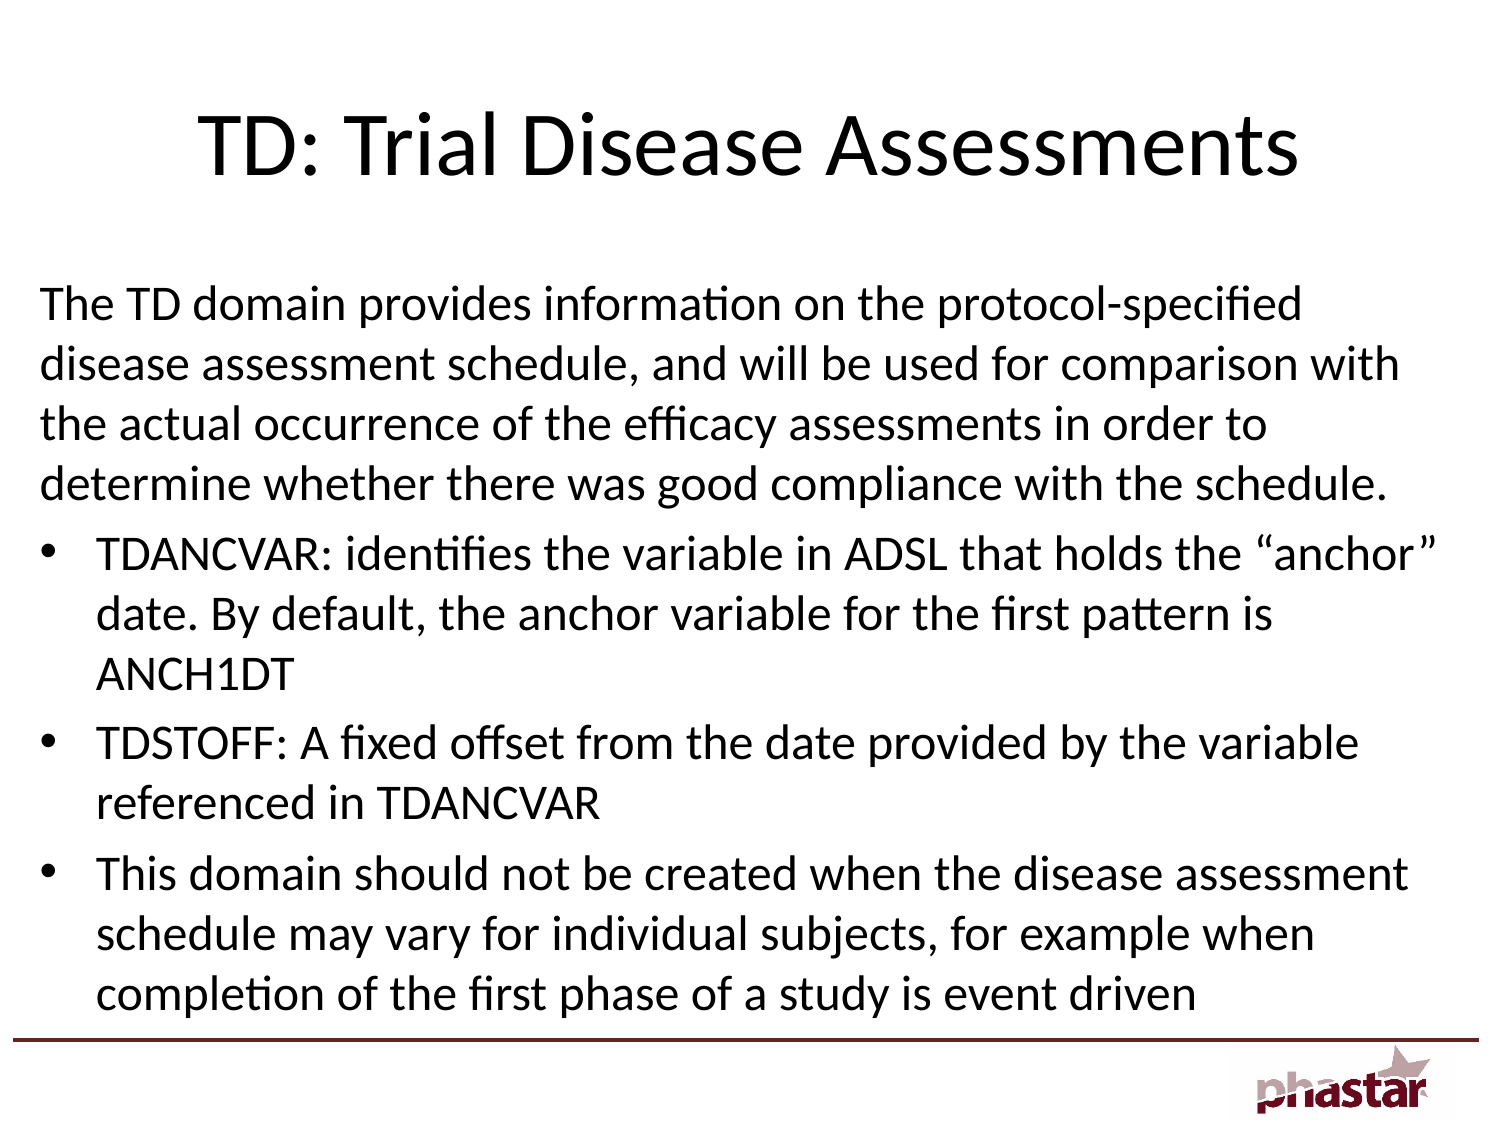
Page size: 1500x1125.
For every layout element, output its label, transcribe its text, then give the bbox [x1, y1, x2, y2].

list The TD domain provides information on the protocol-specified disease assessment schedule, and will be used for comparison with the actual occurrence of the efficacy assessments in order to determine whether there was good compliance with the schedule. TDANCVAR: identifies the variable in ADSL that holds the “anchor” date. By default, the anchor variable for the first pattern is ANCH1DT TDSTOFF: A fixed offset from the date provided by the variable referenced in TDANCVAR This domain should not be created when the disease assessment schedule may vary for individual subjects, for example when completion of the first phase of a study is event driven [24, 262, 1474, 1005]
picture [1229, 1042, 1455, 1122]
title TD: Trial Disease Assessments [75, 45, 1425, 233]
